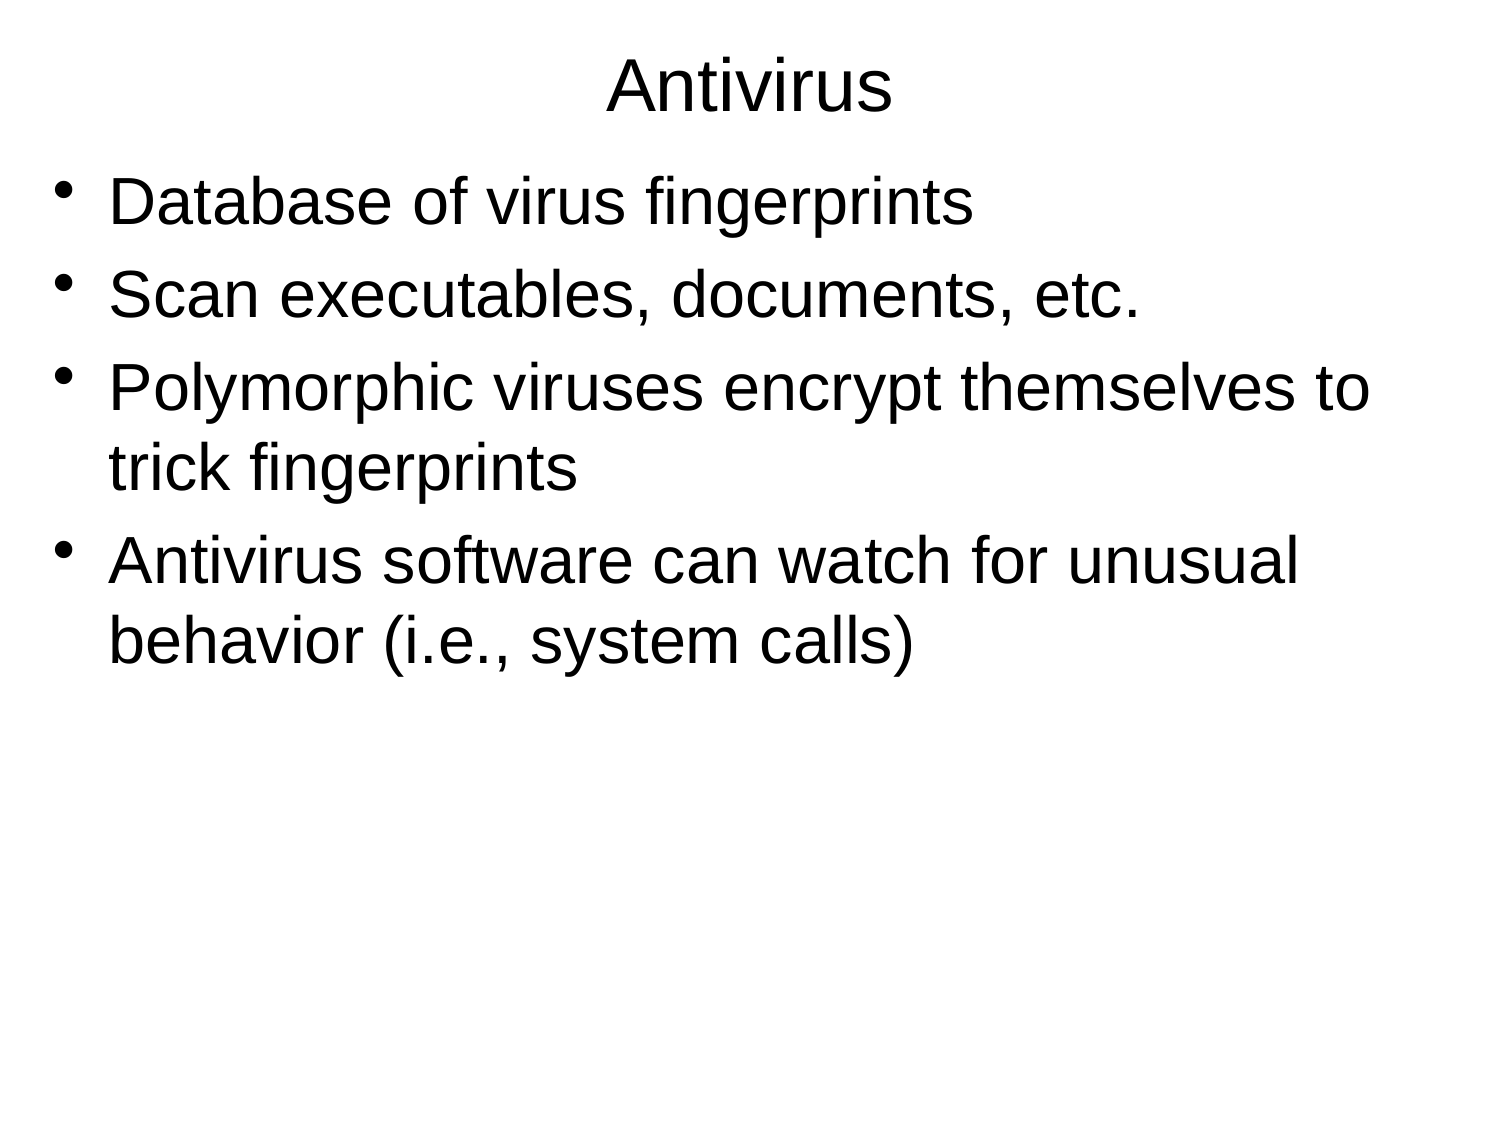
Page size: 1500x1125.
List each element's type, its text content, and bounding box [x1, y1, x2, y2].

title Antivirus [75, 24, 1425, 138]
list Database of virus fingerprints Scan executables, documents, etc. Polymorphic viruses encrypt themselves to trick fingerprints Antivirus software can watch for unusual behavior (i.e., system calls) [37, 149, 1450, 1075]
